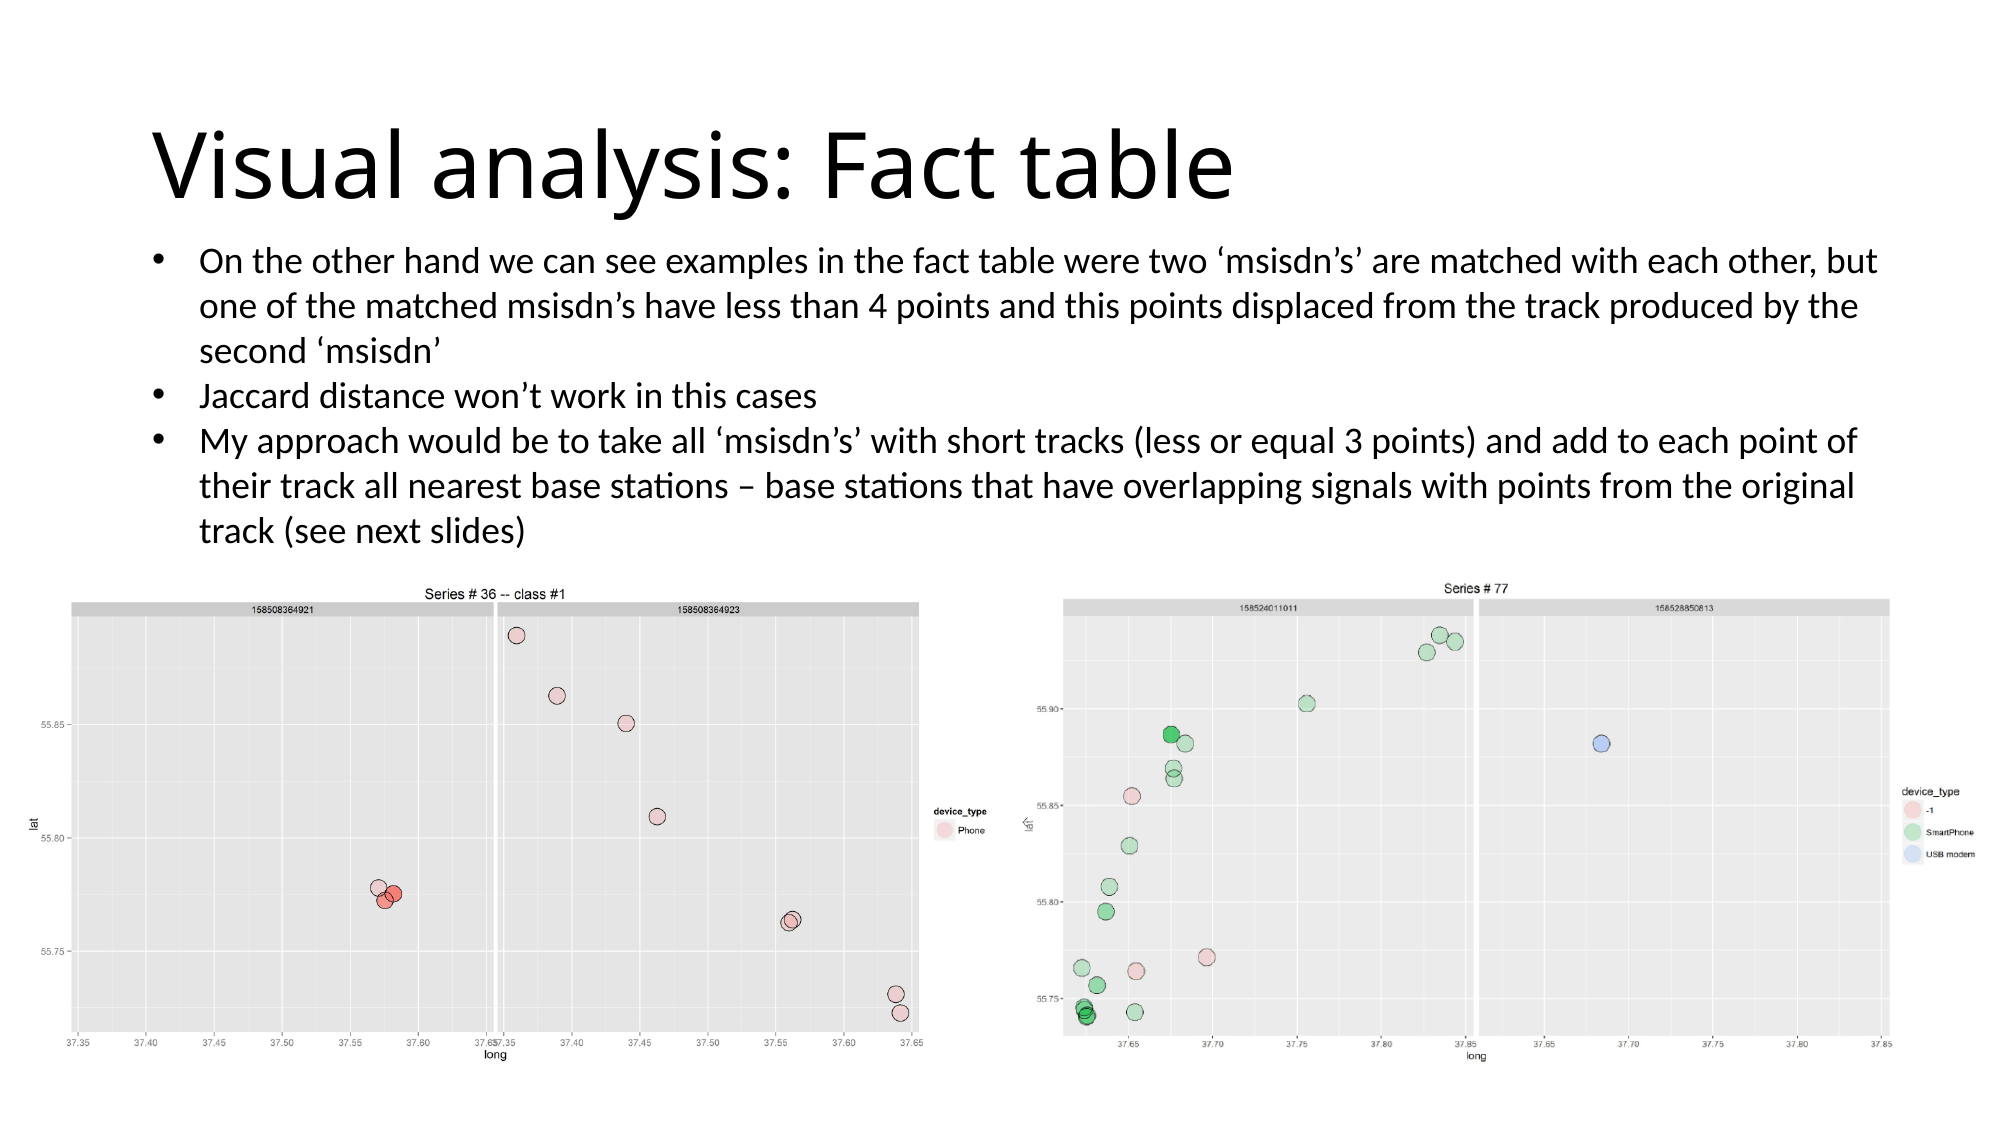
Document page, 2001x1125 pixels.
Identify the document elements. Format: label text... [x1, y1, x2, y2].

text_box On the other hand we can see examples in the fact table were two ‘msisdn’s’ are matched with each other, but one of the matched msisdn’s have less than 4 points and this points displaced from the track produced by the second ‘msisdn’ Jaccard distance won’t work in this cases My approach would be to take all ‘msisdn’s’ with short tracks (less or equal 3 points) and add to each point of their track all nearest base stations – base stations that have overlapping signals with points from the original track (see next slides) [137, 228, 1911, 604]
picture [1020, 580, 1981, 1063]
picture [19, 572, 1004, 1063]
title Visual analysis: Fact table [137, 59, 1863, 228]
